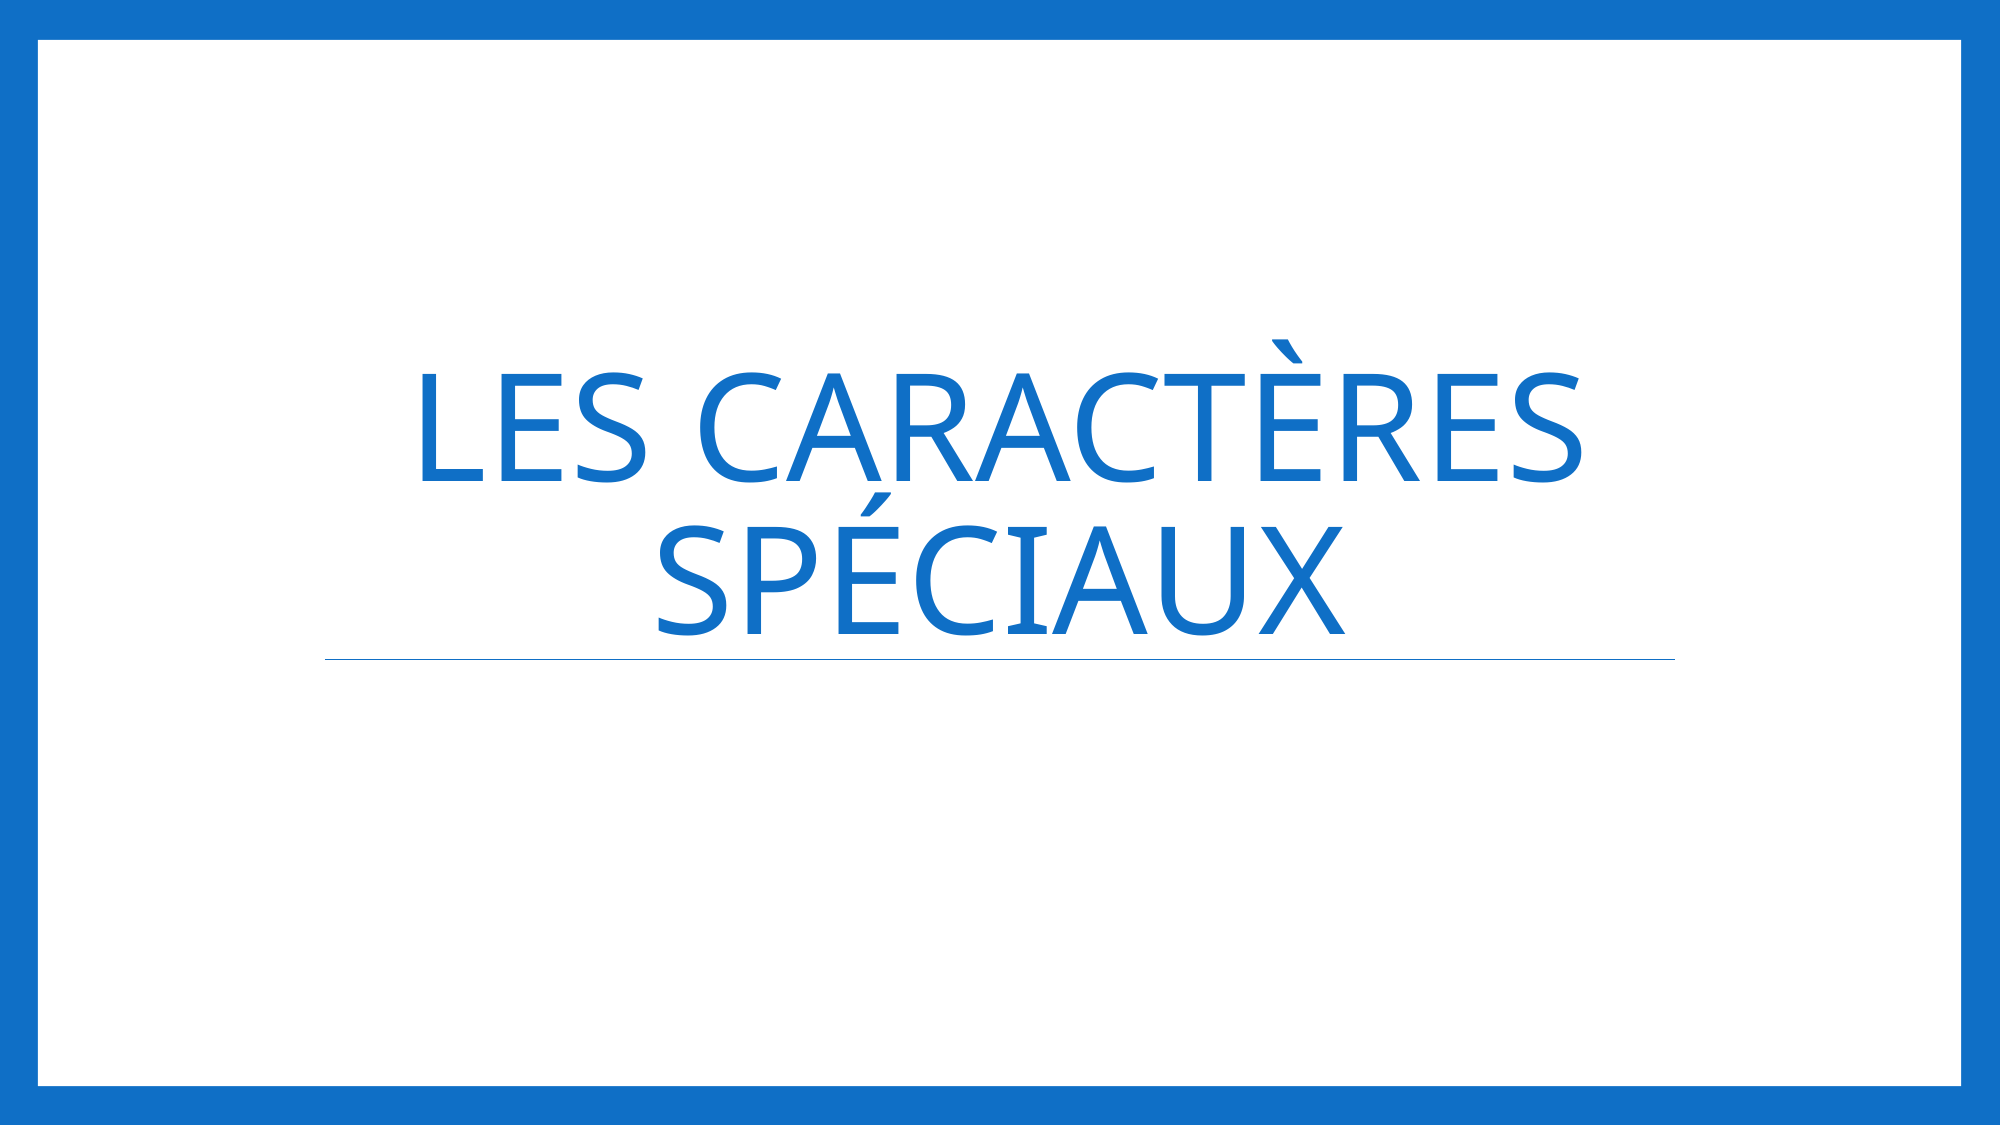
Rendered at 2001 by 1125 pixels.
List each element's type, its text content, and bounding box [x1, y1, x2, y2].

title Les caractères spéciaux [181, 192, 1817, 673]
